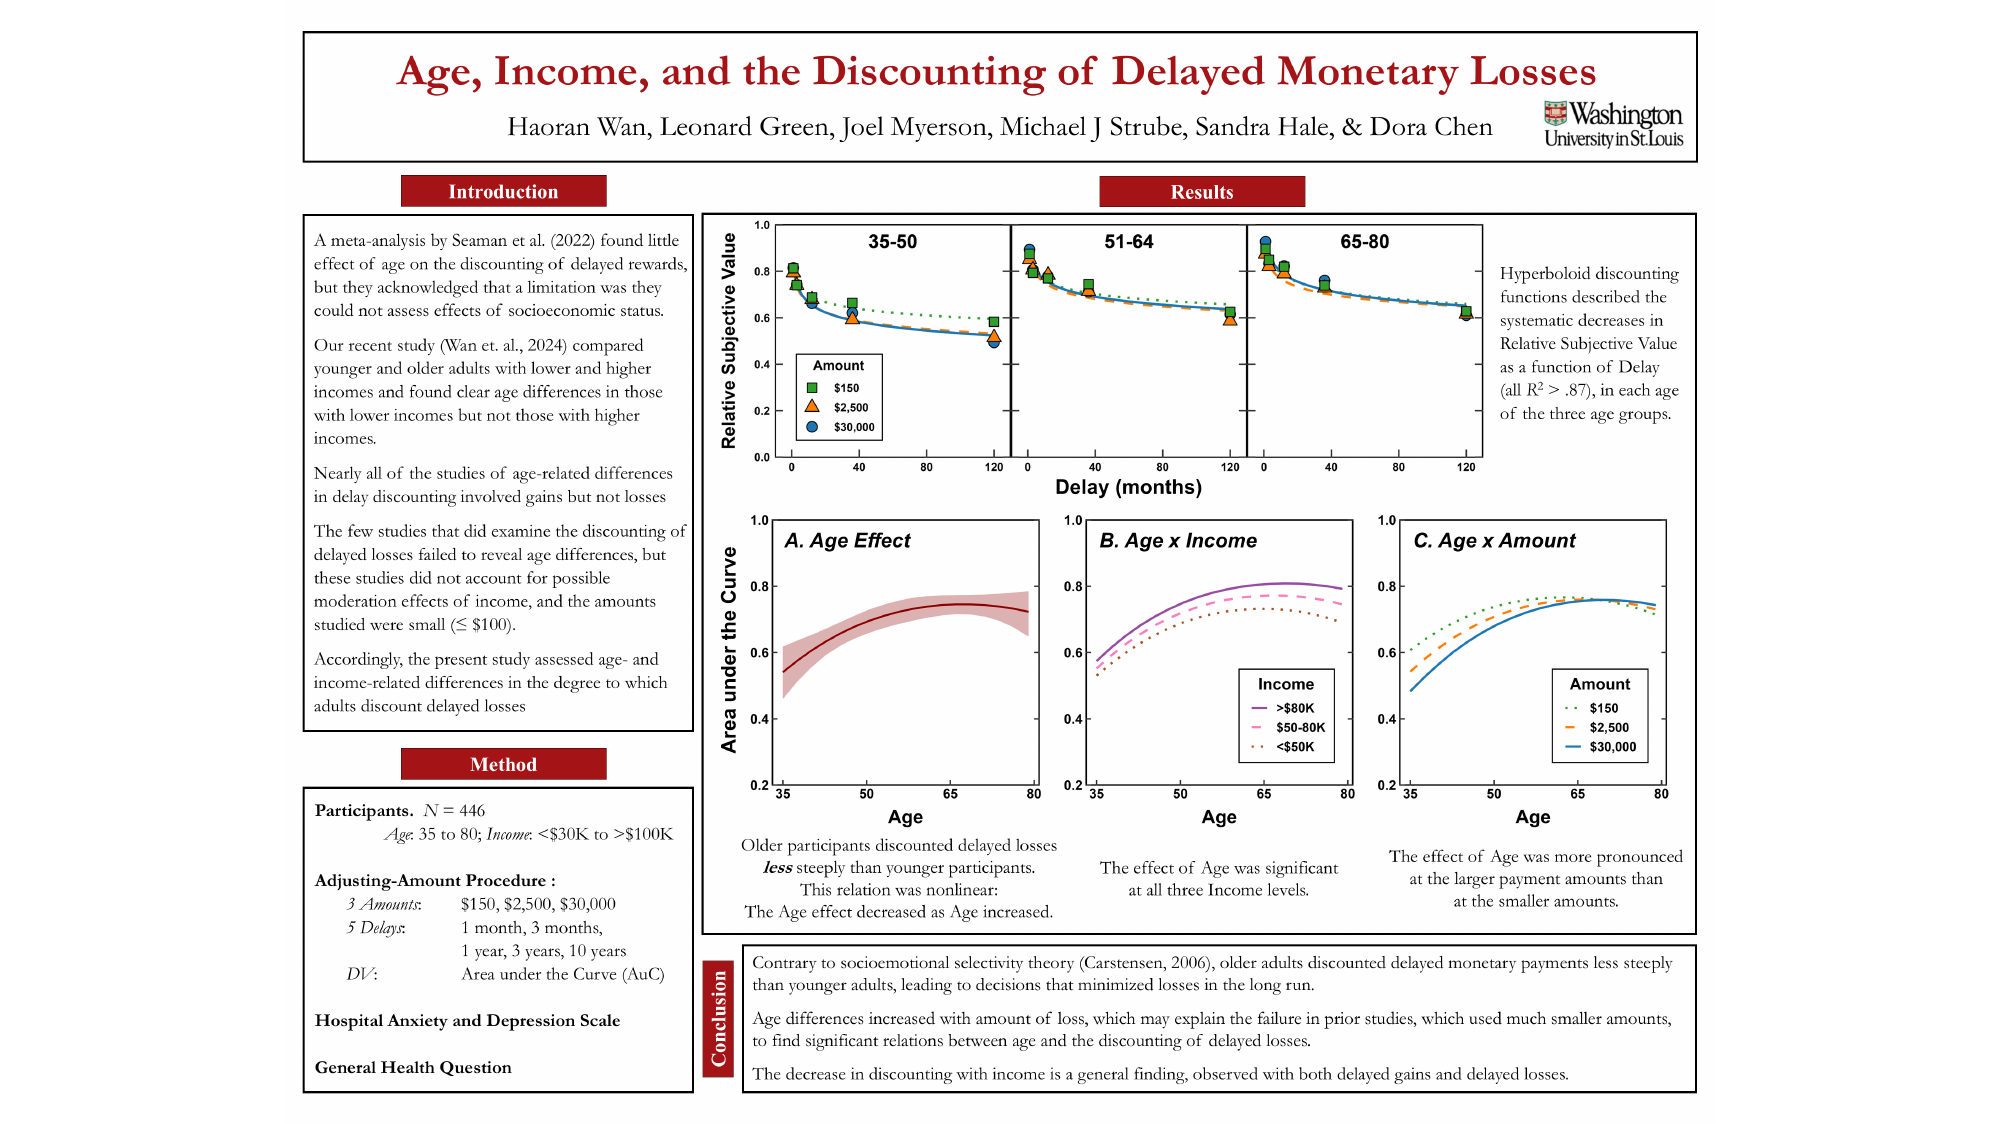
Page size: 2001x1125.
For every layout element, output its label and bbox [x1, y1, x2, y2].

picture [284, 0, 1716, 1125]
